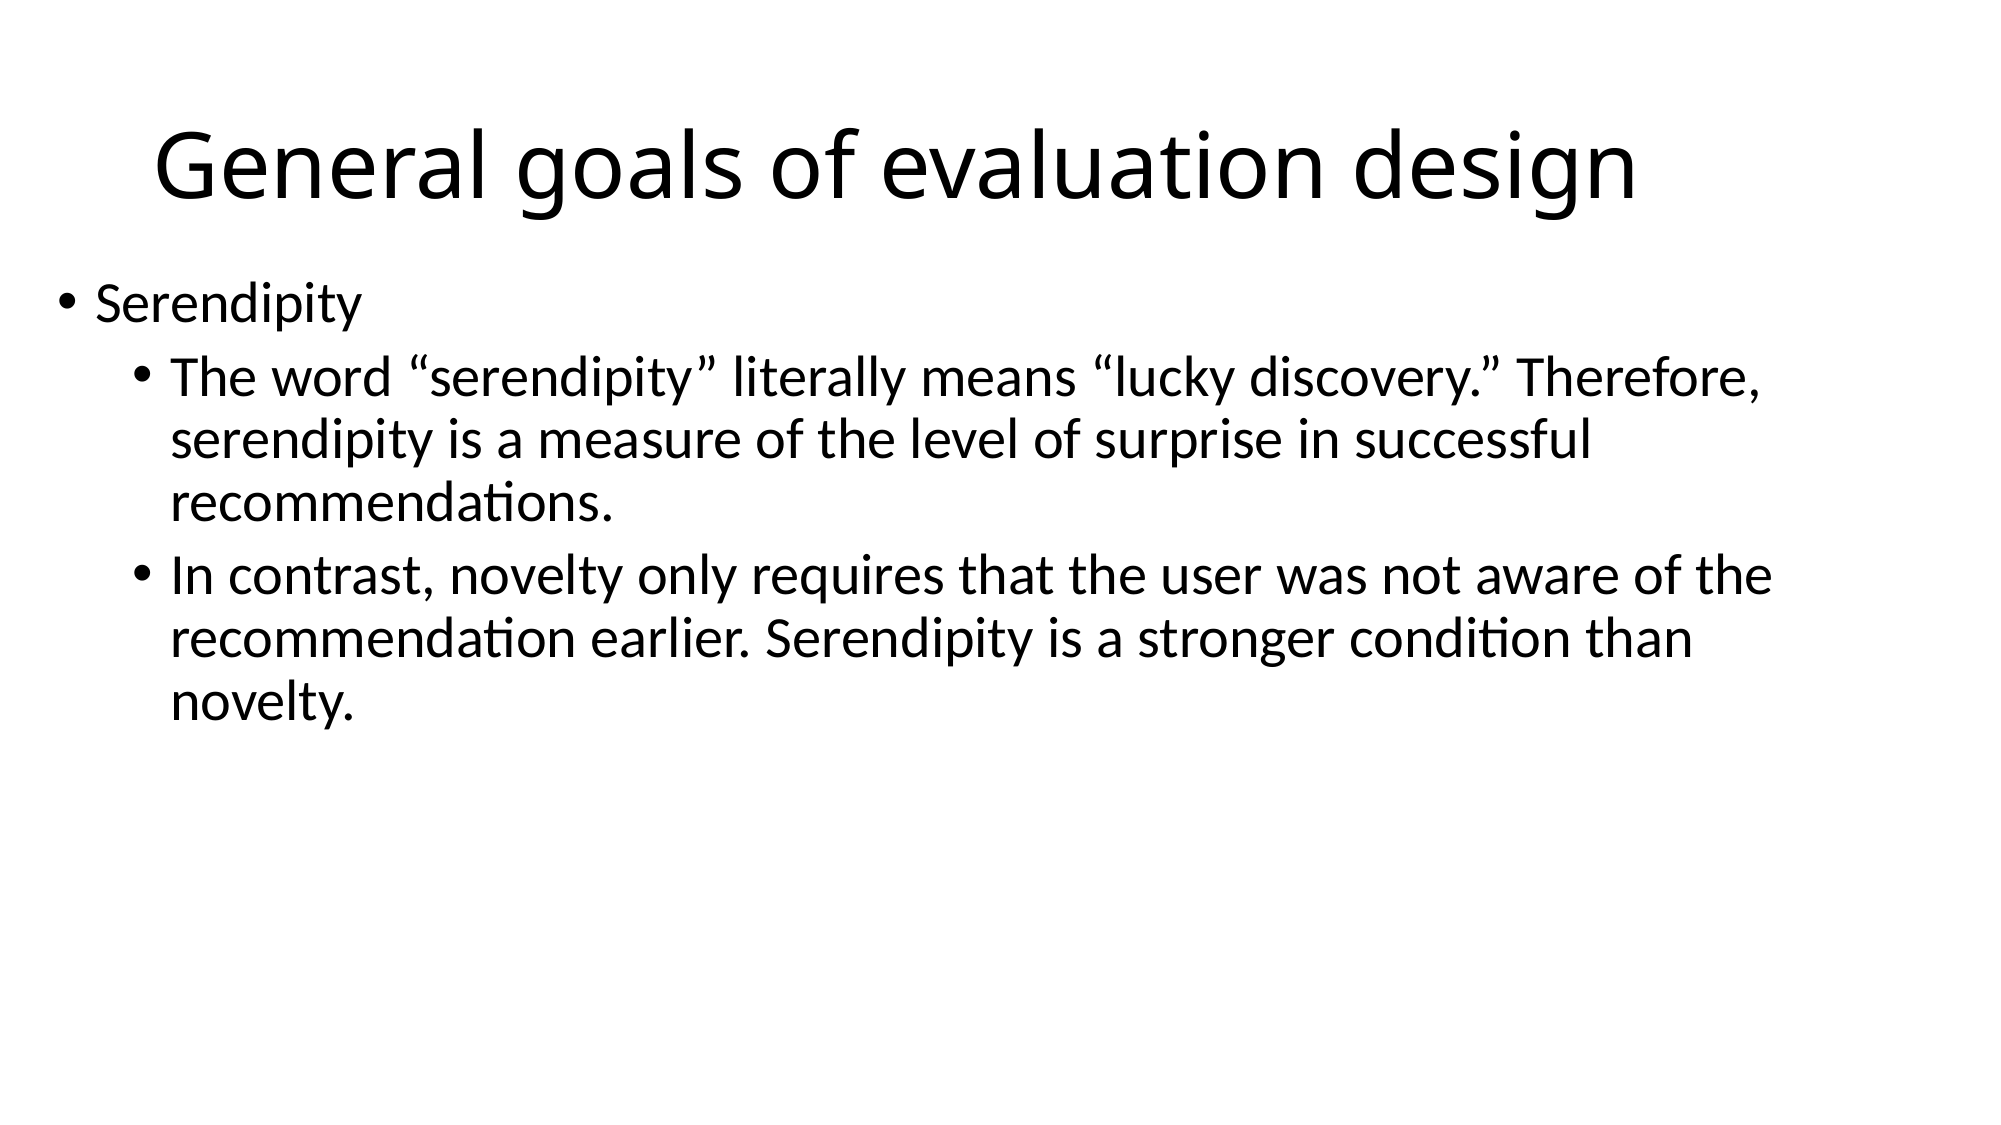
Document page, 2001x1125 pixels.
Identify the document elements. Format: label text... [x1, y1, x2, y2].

title General goals of evaluation design [137, 59, 1863, 265]
list Serendipity The word “serendipity” literally means “lucky discovery.” Therefore, serendipity is a measure of the level of surprise in successful recommendations. In contrast, novelty only requires that the user was not aware of the recommendation earlier. Serendipity is a stronger condition than novelty. [42, 265, 1863, 1098]
